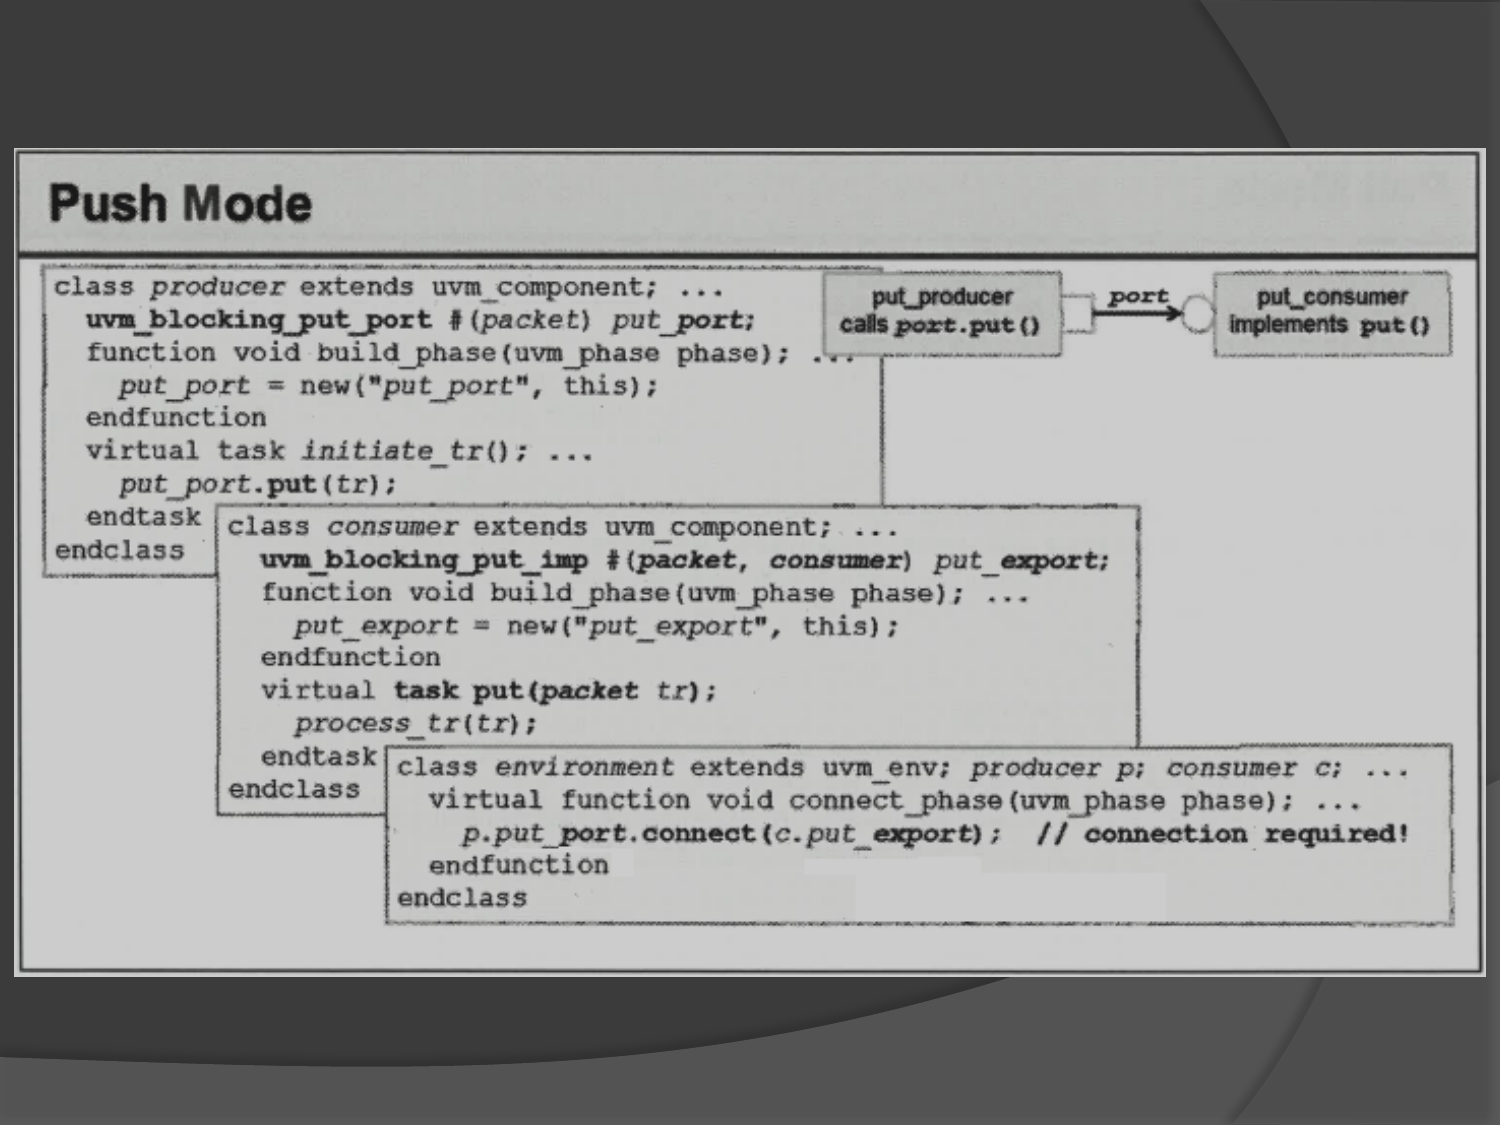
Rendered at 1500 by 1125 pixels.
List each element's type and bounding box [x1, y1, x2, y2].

picture [14, 147, 1486, 977]
